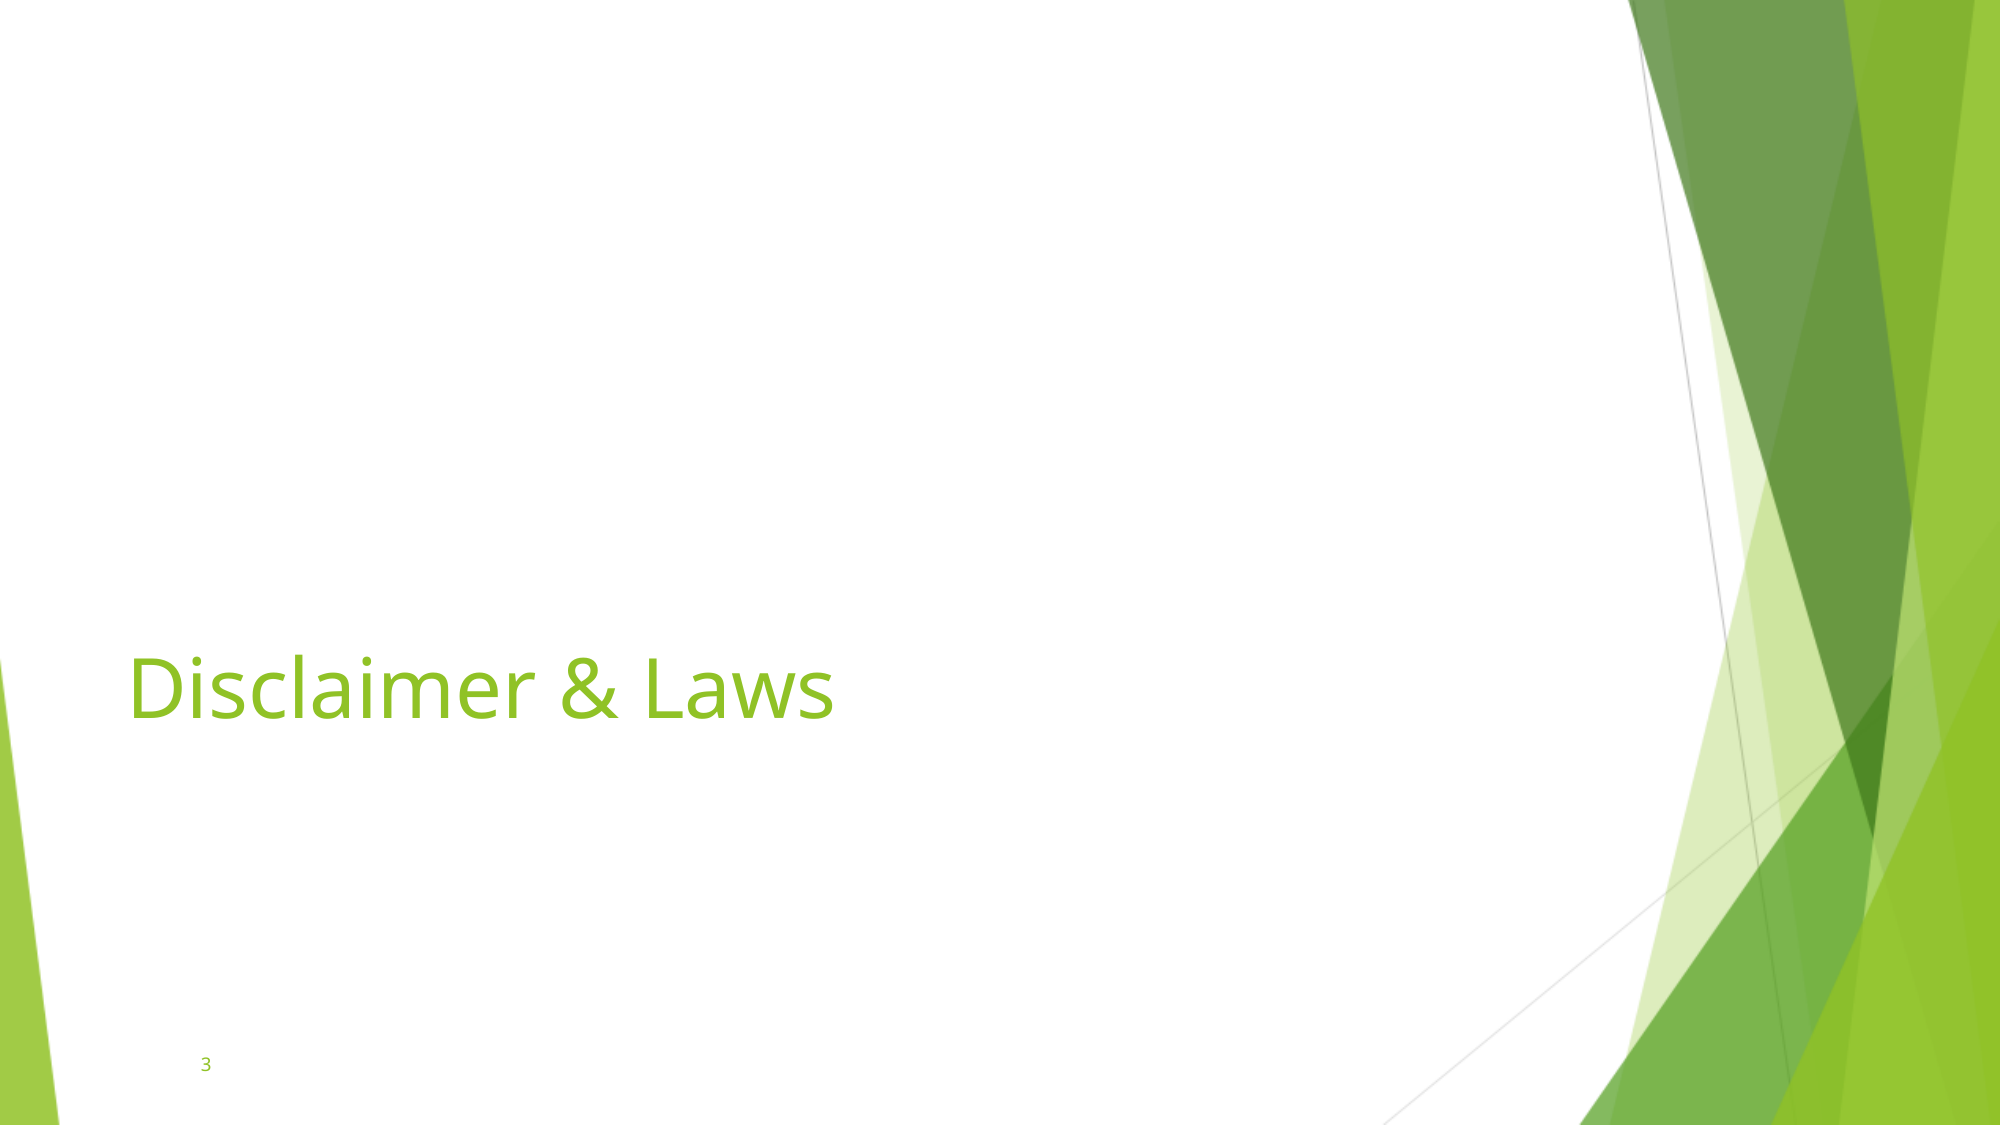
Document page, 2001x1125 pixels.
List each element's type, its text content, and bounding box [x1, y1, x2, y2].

title Disclaimer & Laws [111, 443, 1779, 743]
picture [1351, 0, 2000, 1125]
picture [0, 0, 110, 1125]
slide_number 3 [114, 1035, 227, 1096]
